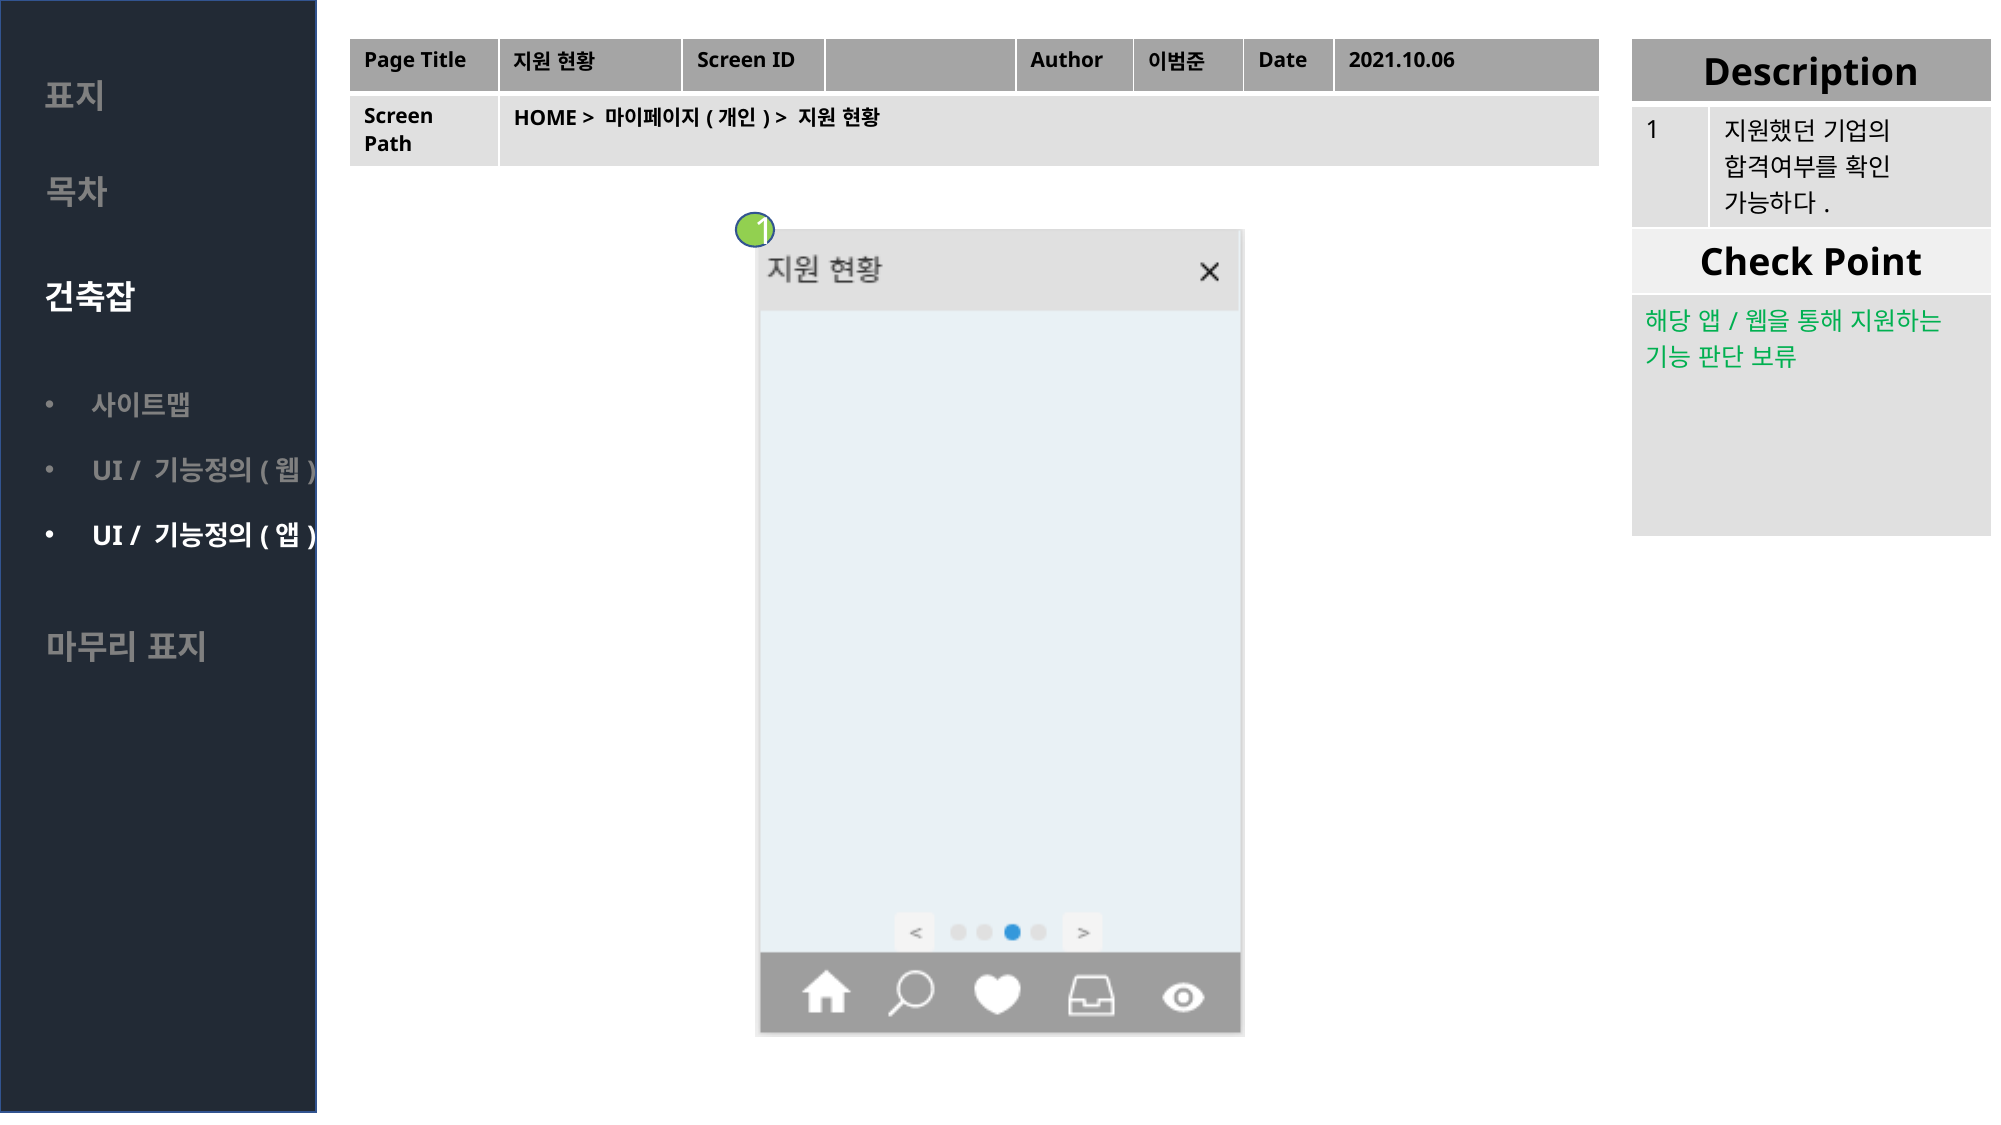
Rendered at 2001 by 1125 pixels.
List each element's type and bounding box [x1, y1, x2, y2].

table_header [500, 39, 681, 91]
table_header [1632, 39, 1991, 101]
text_box [0, 0, 389, 1113]
table_header [350, 39, 498, 91]
text_box [734, 211, 775, 248]
table_header [1017, 39, 1133, 91]
table_cell [1632, 107, 1708, 227]
table_cell [1632, 229, 1991, 293]
picture [754, 229, 1245, 1037]
table_cell [350, 96, 498, 166]
table_header [1335, 39, 1599, 91]
table_cell [500, 96, 1599, 166]
table_cell [1710, 107, 1991, 227]
table_header [1244, 39, 1333, 91]
table_header [683, 39, 824, 91]
table_header [826, 39, 1015, 91]
table_header [1134, 39, 1243, 91]
table_cell [1632, 295, 1991, 536]
